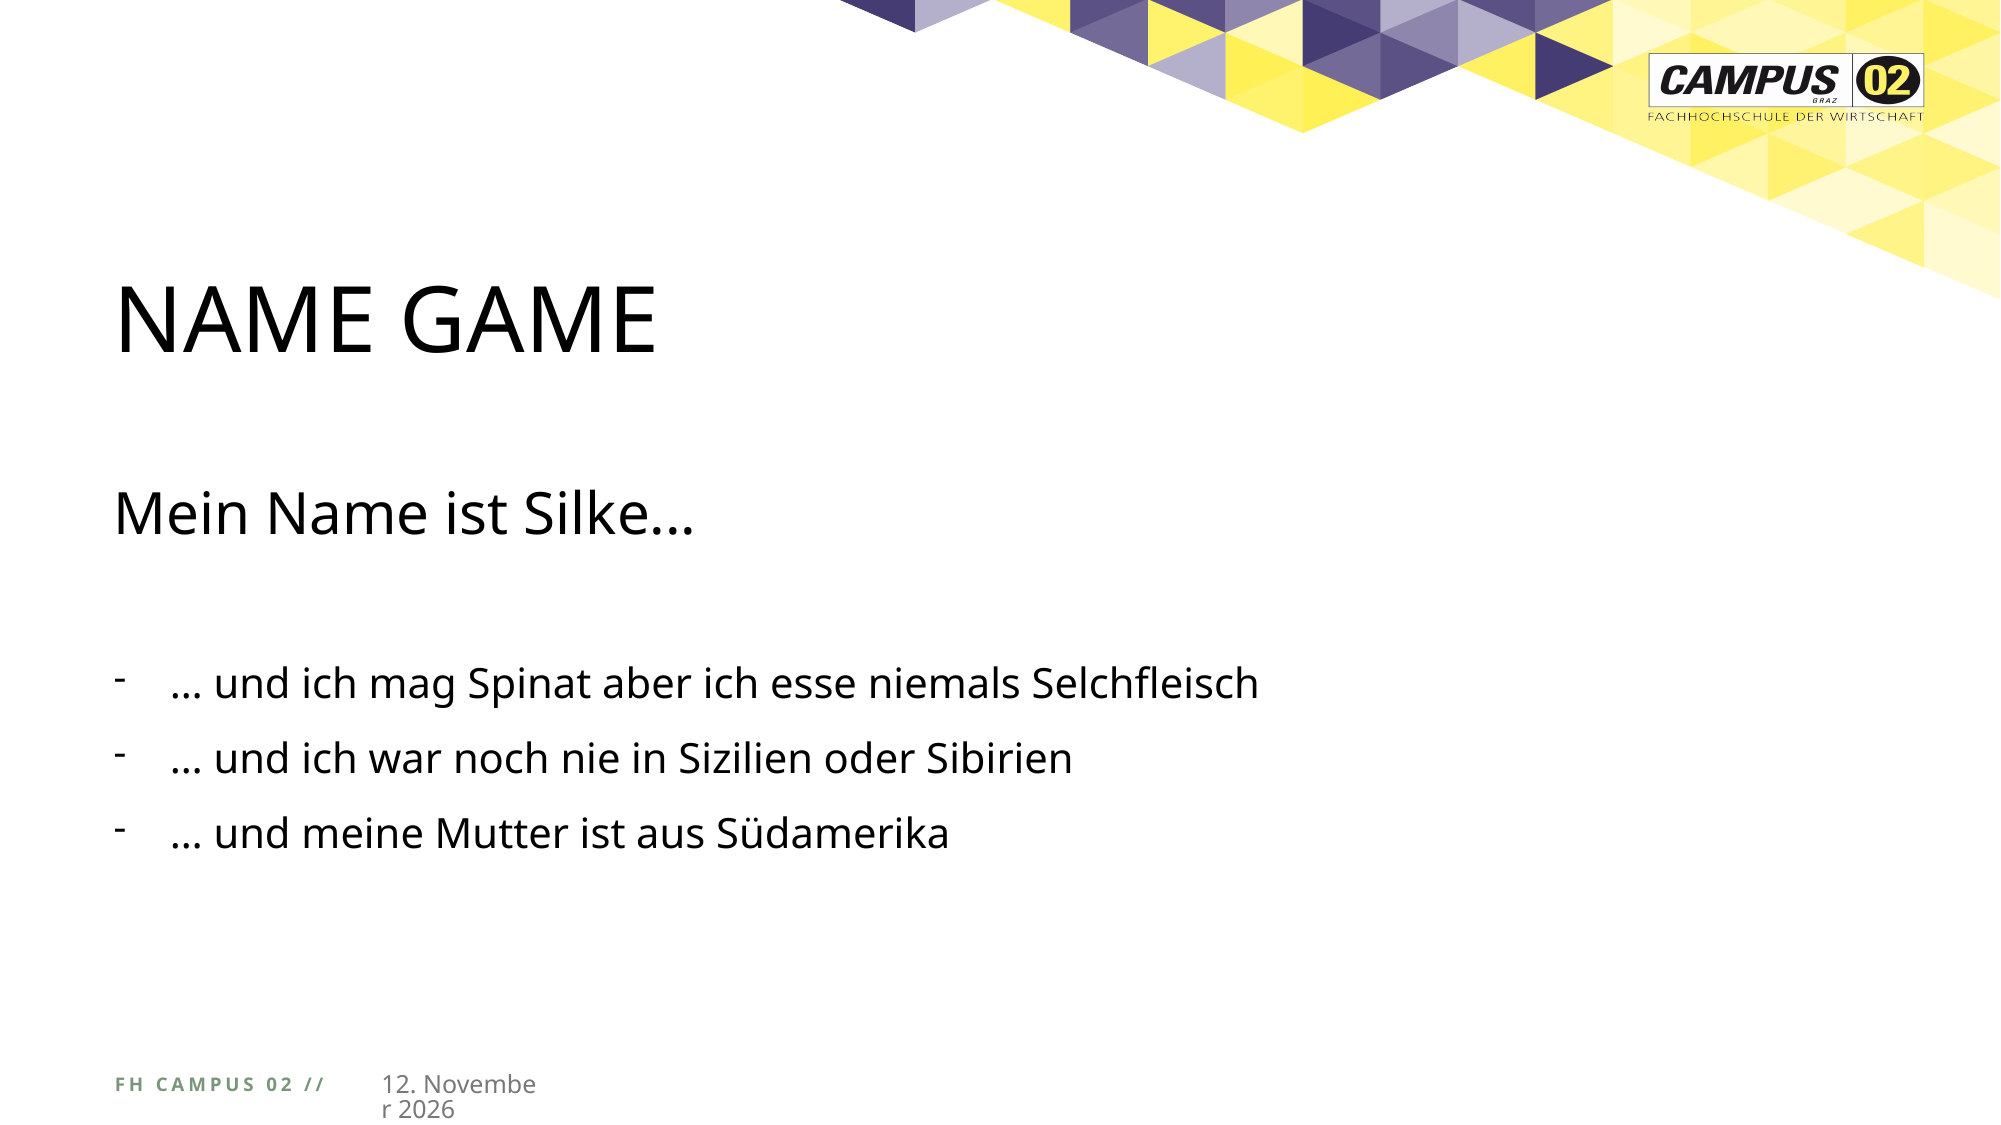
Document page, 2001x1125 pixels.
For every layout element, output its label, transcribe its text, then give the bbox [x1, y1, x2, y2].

footer FH CAMPUS 02 // [99, 1065, 400, 1105]
picture [825, 0, 2000, 313]
list Name Game [98, 111, 1121, 378]
list … und ich mag Spinat aber ich esse niemals Selchfleisch … und ich war noch nie in Sizilien oder Sibirien … und meine Mutter ist aus Südamerika [98, 649, 1910, 1034]
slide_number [366, 1066, 555, 1105]
list Mein Name ist Silke... [98, 413, 1910, 620]
